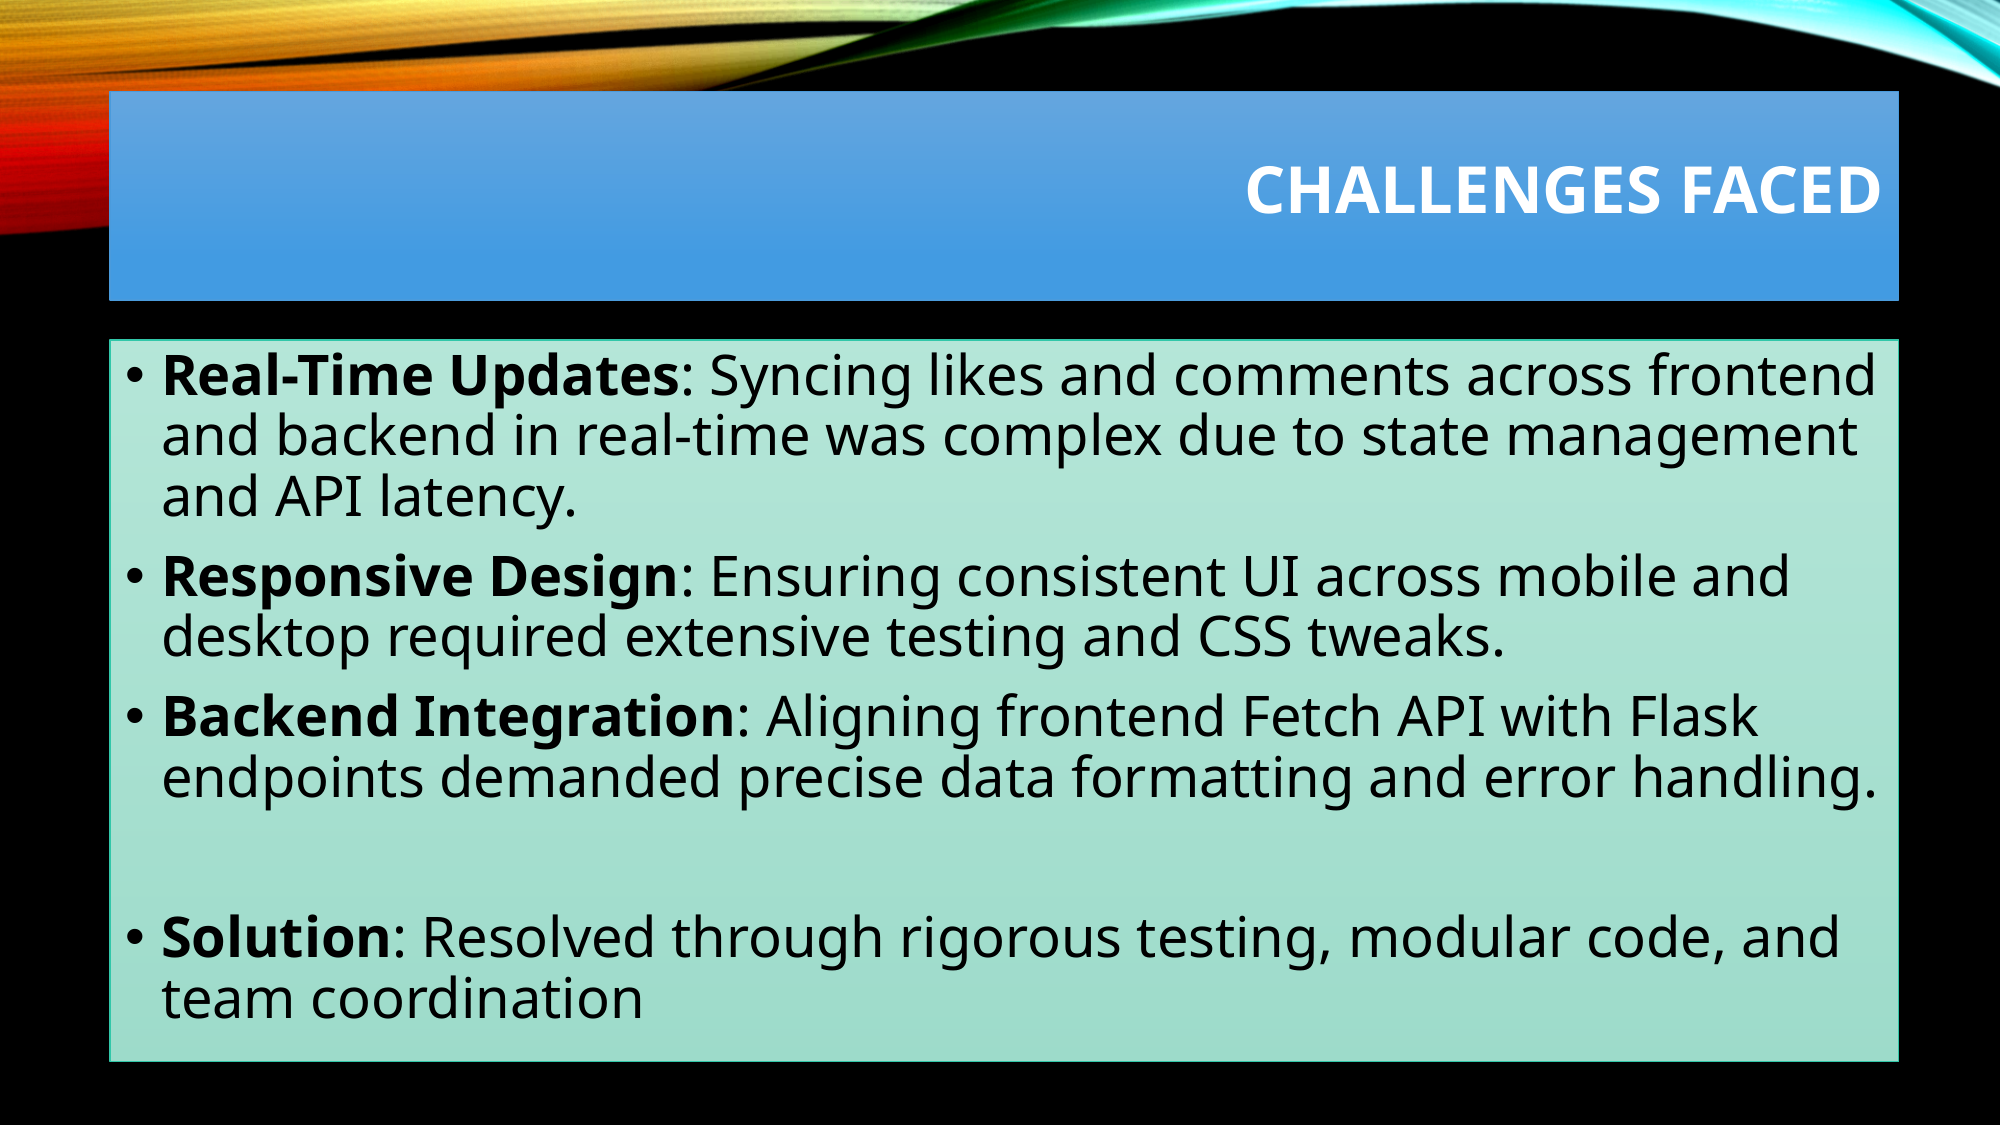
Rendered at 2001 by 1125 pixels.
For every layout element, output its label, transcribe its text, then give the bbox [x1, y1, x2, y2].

list Real-Time Updates: Syncing likes and comments across frontend and backend in real-time was complex due to state management and API latency. Responsive Design: Ensuring consistent UI across mobile and desktop required extensive testing and CSS tweaks. Backend Integration: Aligning frontend Fetch API with Flask endpoints demanded precise data formatting and error handling. Solution: Resolved through rigorous testing, modular code, and team coordination [109, 339, 1899, 1062]
picture [0, 0, 2000, 237]
title Challenges faced [109, 91, 1899, 301]
